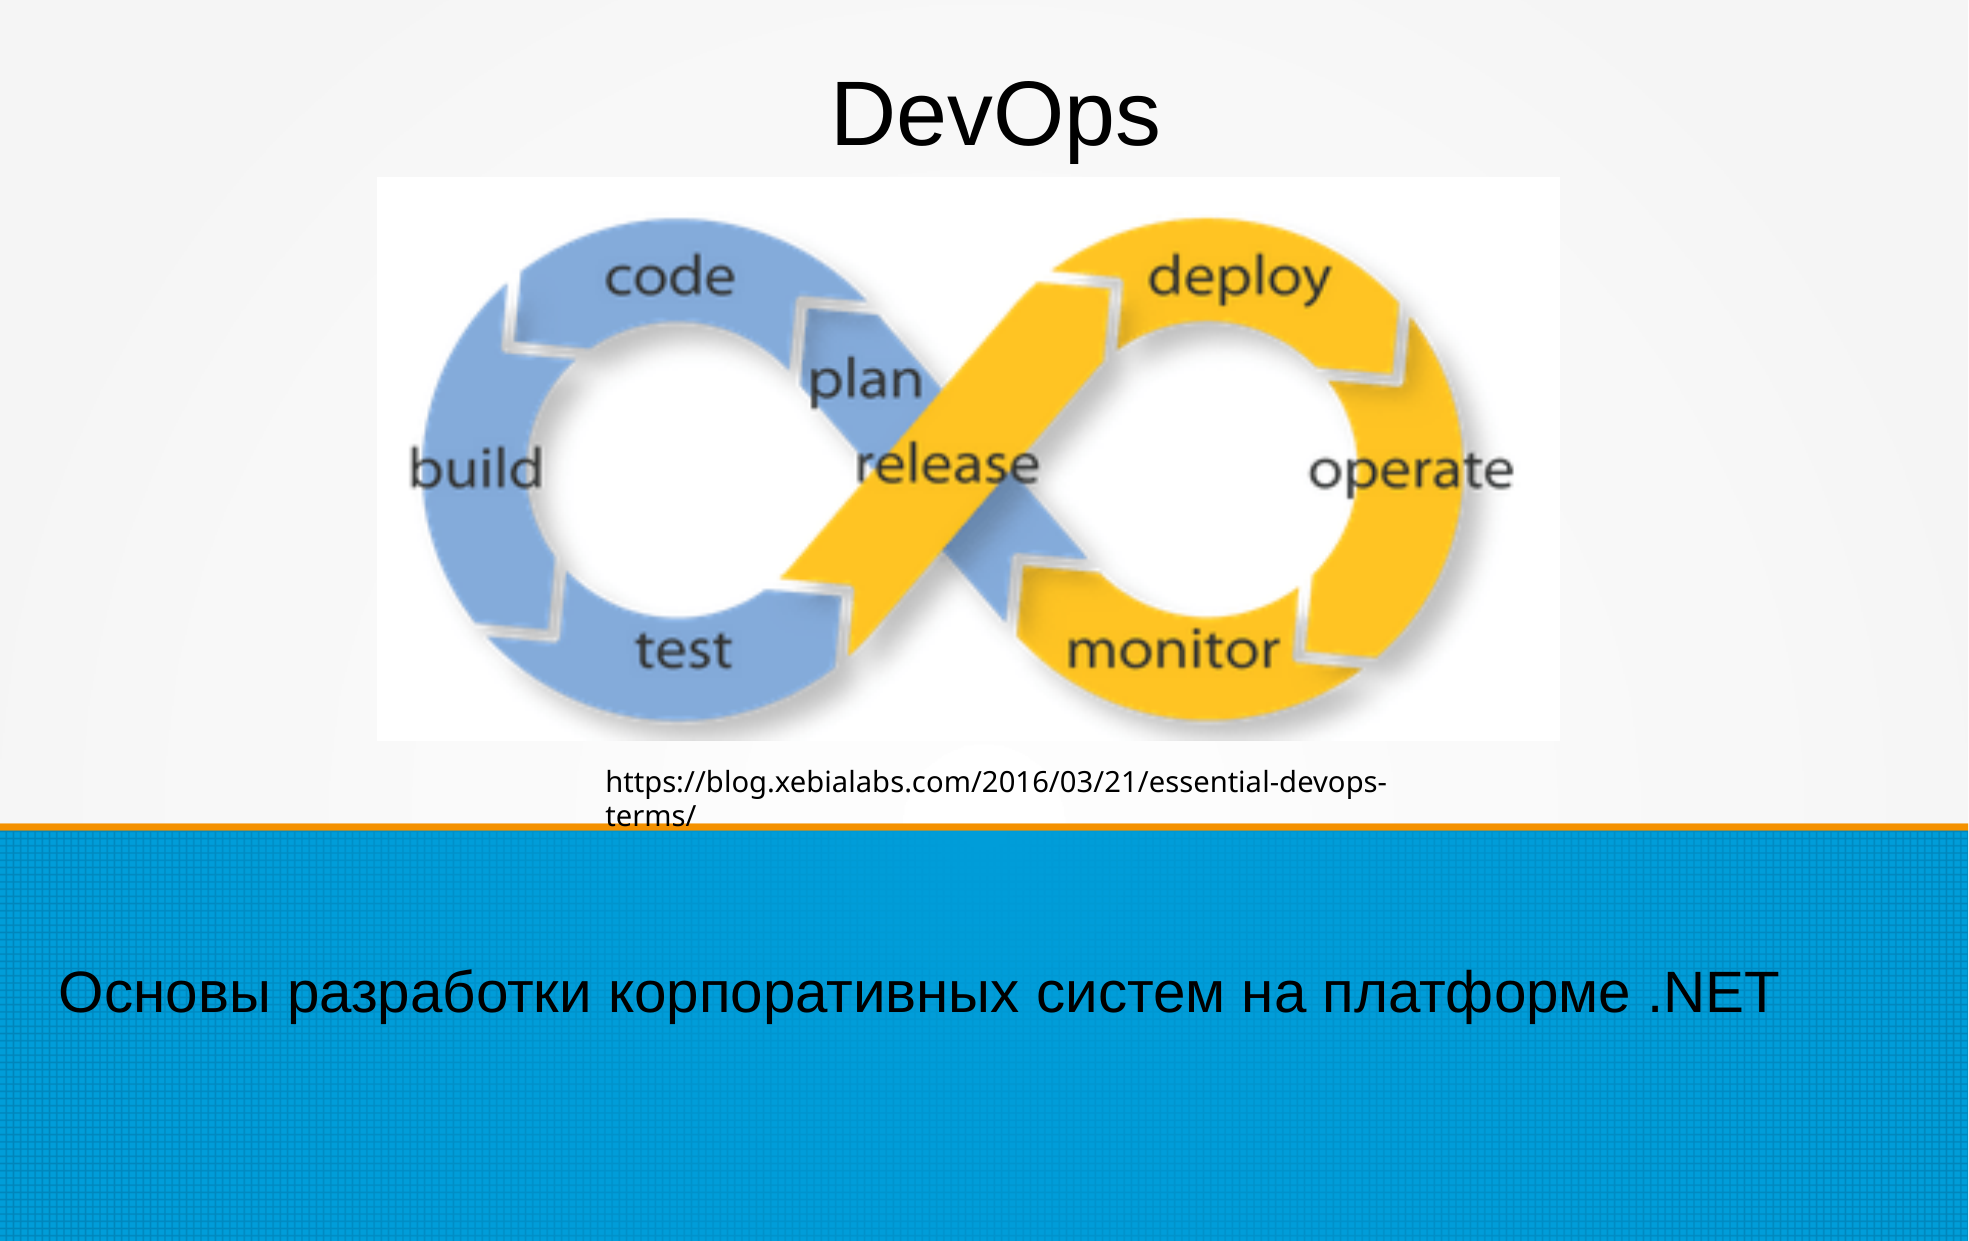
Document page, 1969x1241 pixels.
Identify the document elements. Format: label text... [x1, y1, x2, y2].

text_box Основы разработки корпоративных систем на платформе .NET [58, 885, 1831, 1093]
text_box https://blog.xebialabs.com/2016/03/21/essential-devops-terms/ [590, 755, 1441, 836]
text_box DevOps [23, 5, 1969, 213]
picture [0, 0, 1969, 830]
